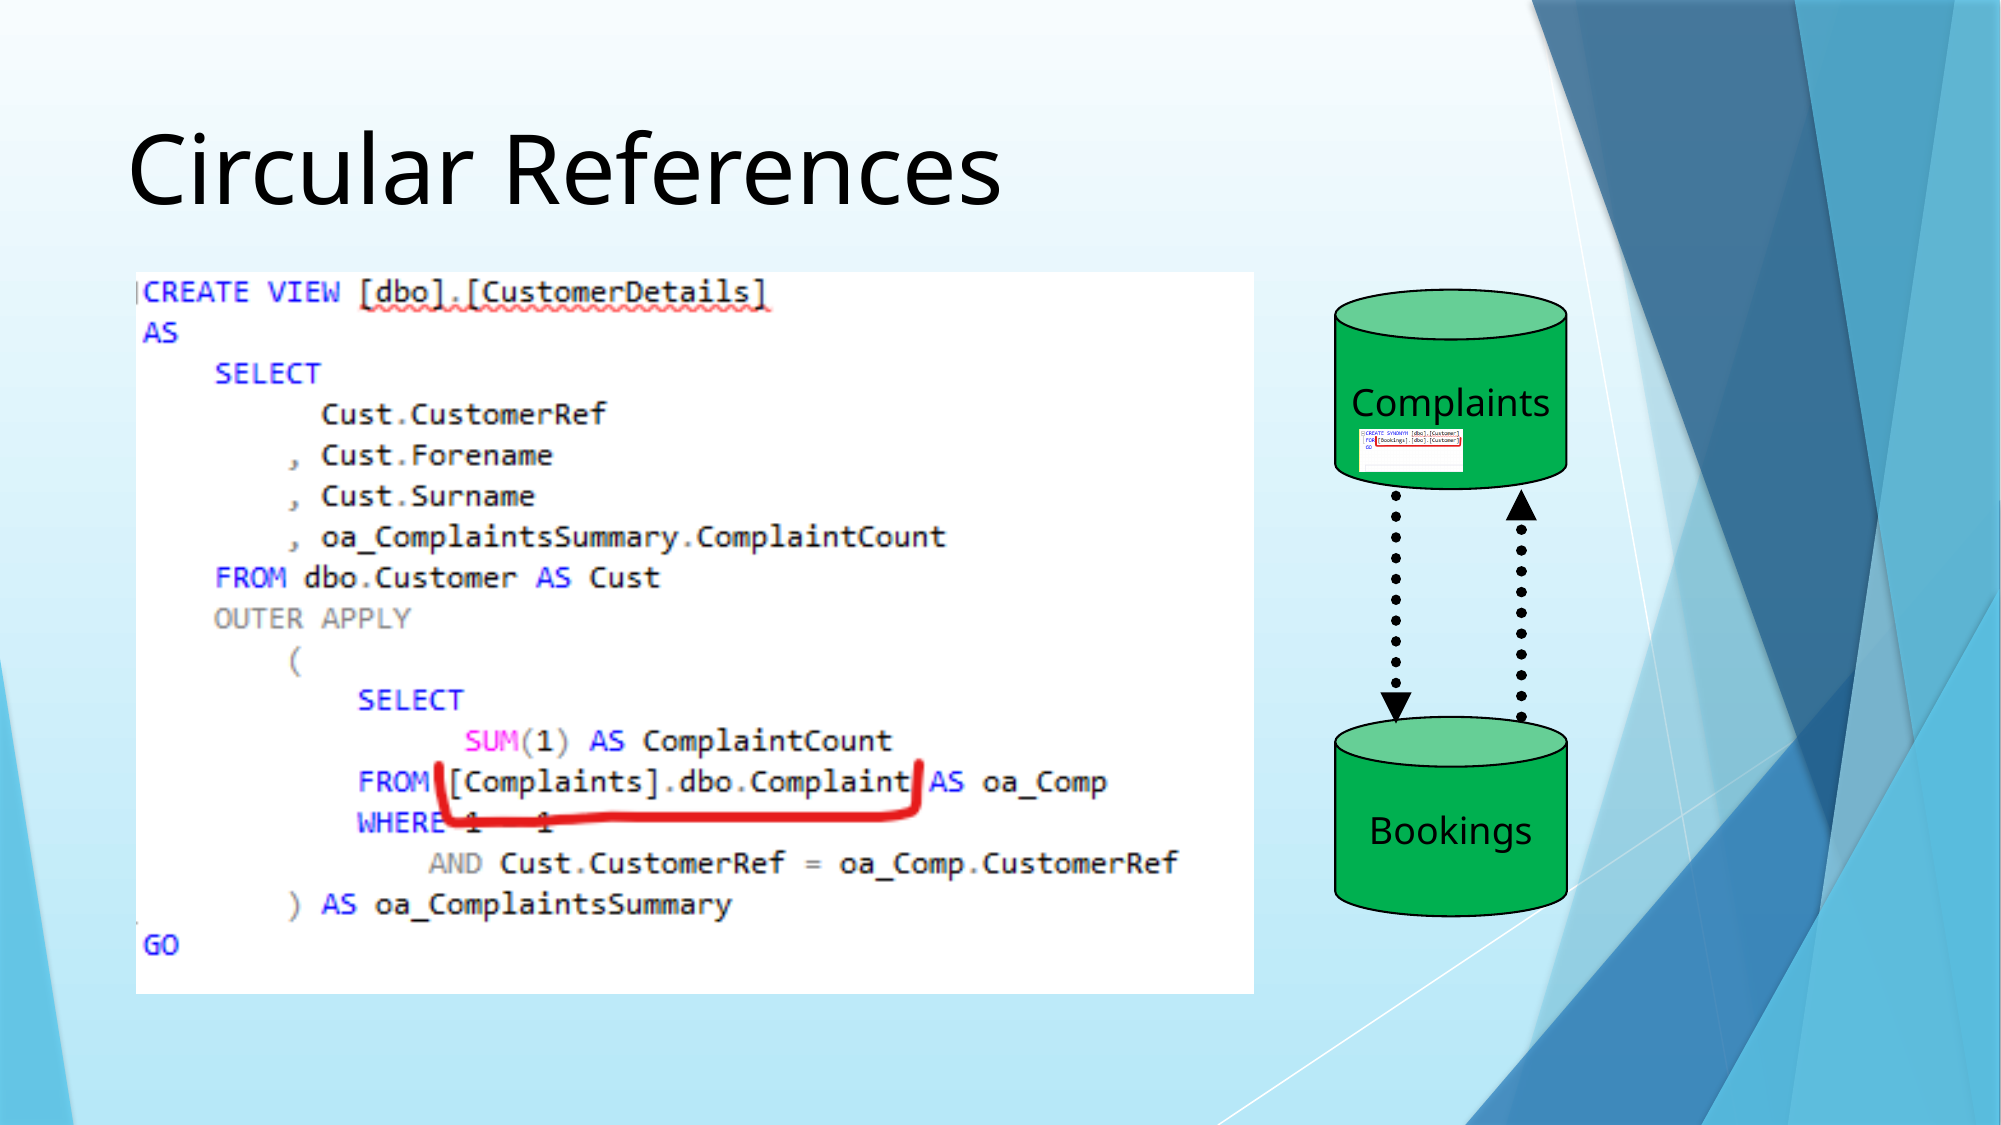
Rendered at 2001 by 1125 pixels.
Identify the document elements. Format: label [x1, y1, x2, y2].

text_box [0, 0, 2000, 1125]
picture [1358, 429, 1463, 473]
picture [135, 271, 1254, 995]
